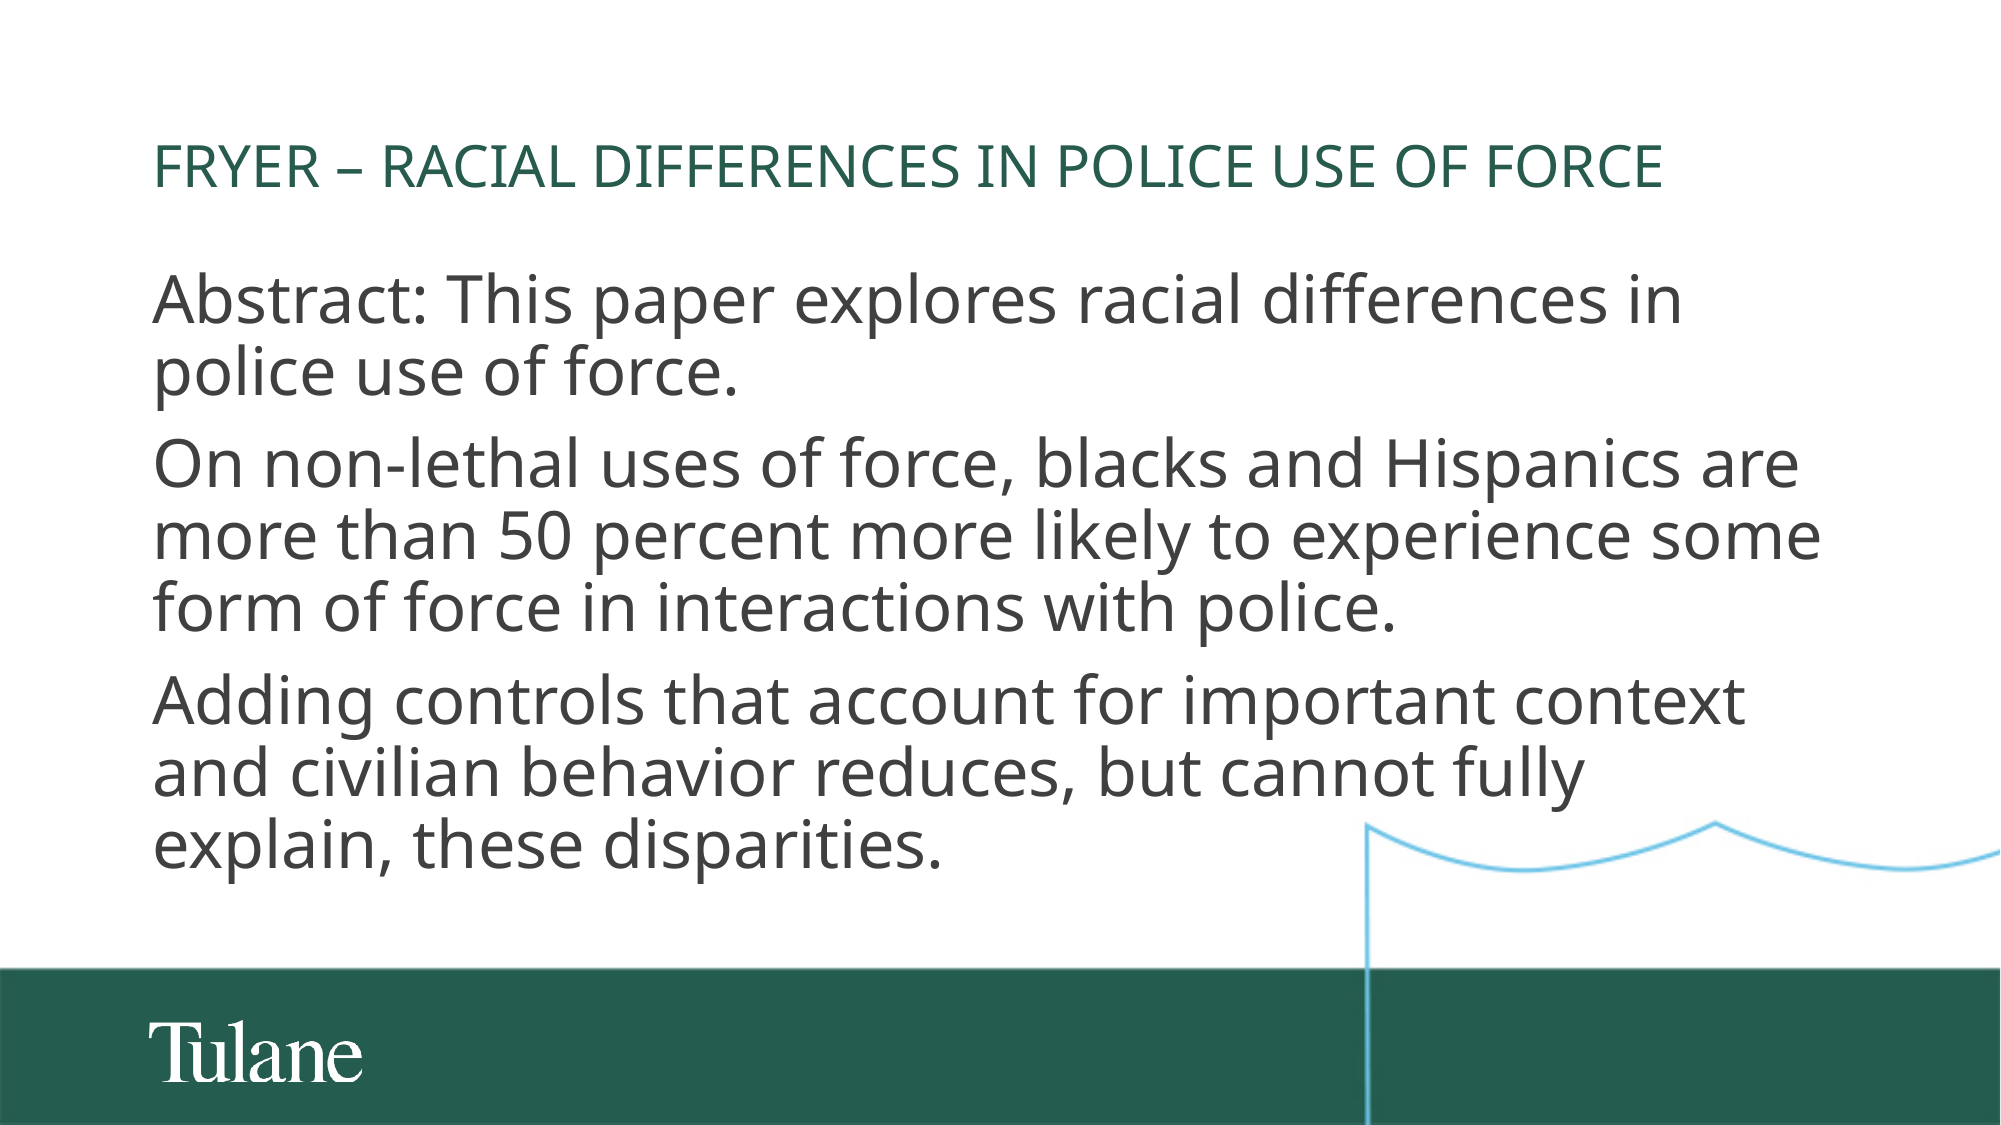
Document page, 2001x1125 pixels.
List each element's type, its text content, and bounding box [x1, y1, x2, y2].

picture [0, 0, 2001, 1125]
list Abstract: This paper explores racial differences in police use of force. On non-lethal uses of force, blacks and Hispanics are more than 50 percent more likely to experience some form of force in interactions with police. Adding controls that account for important context and civilian behavior reduces, but cannot fully explain, these disparities. [137, 258, 1863, 972]
title Fryer – Racial Differences in Police Use of Force [137, 59, 1863, 258]
